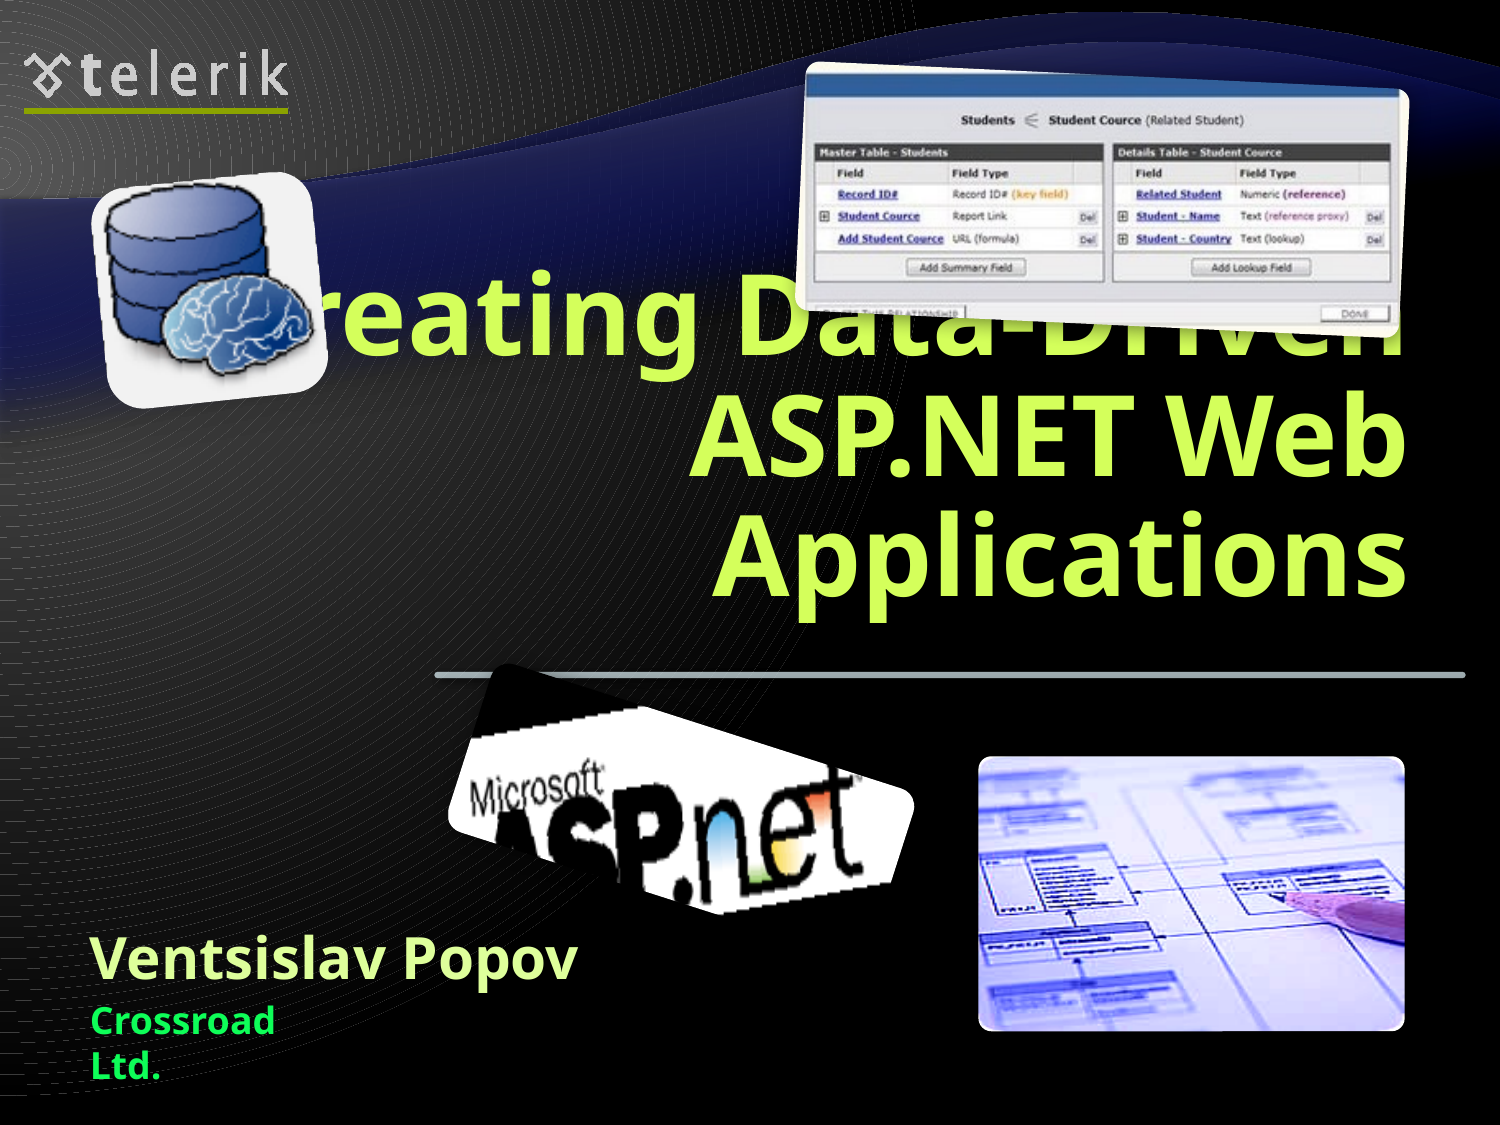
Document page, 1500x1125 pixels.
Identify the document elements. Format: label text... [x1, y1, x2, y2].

picture [91, 171, 329, 409]
picture [24, 49, 288, 114]
list Crossroad Ltd. [75, 989, 343, 1050]
title Creating Data-Driven ASP.NET Web Applications [62, 362, 1425, 620]
list Ventsislav Popov [75, 913, 625, 995]
picture [978, 755, 1405, 1032]
picture [448, 706, 915, 915]
picture [795, 61, 1410, 338]
